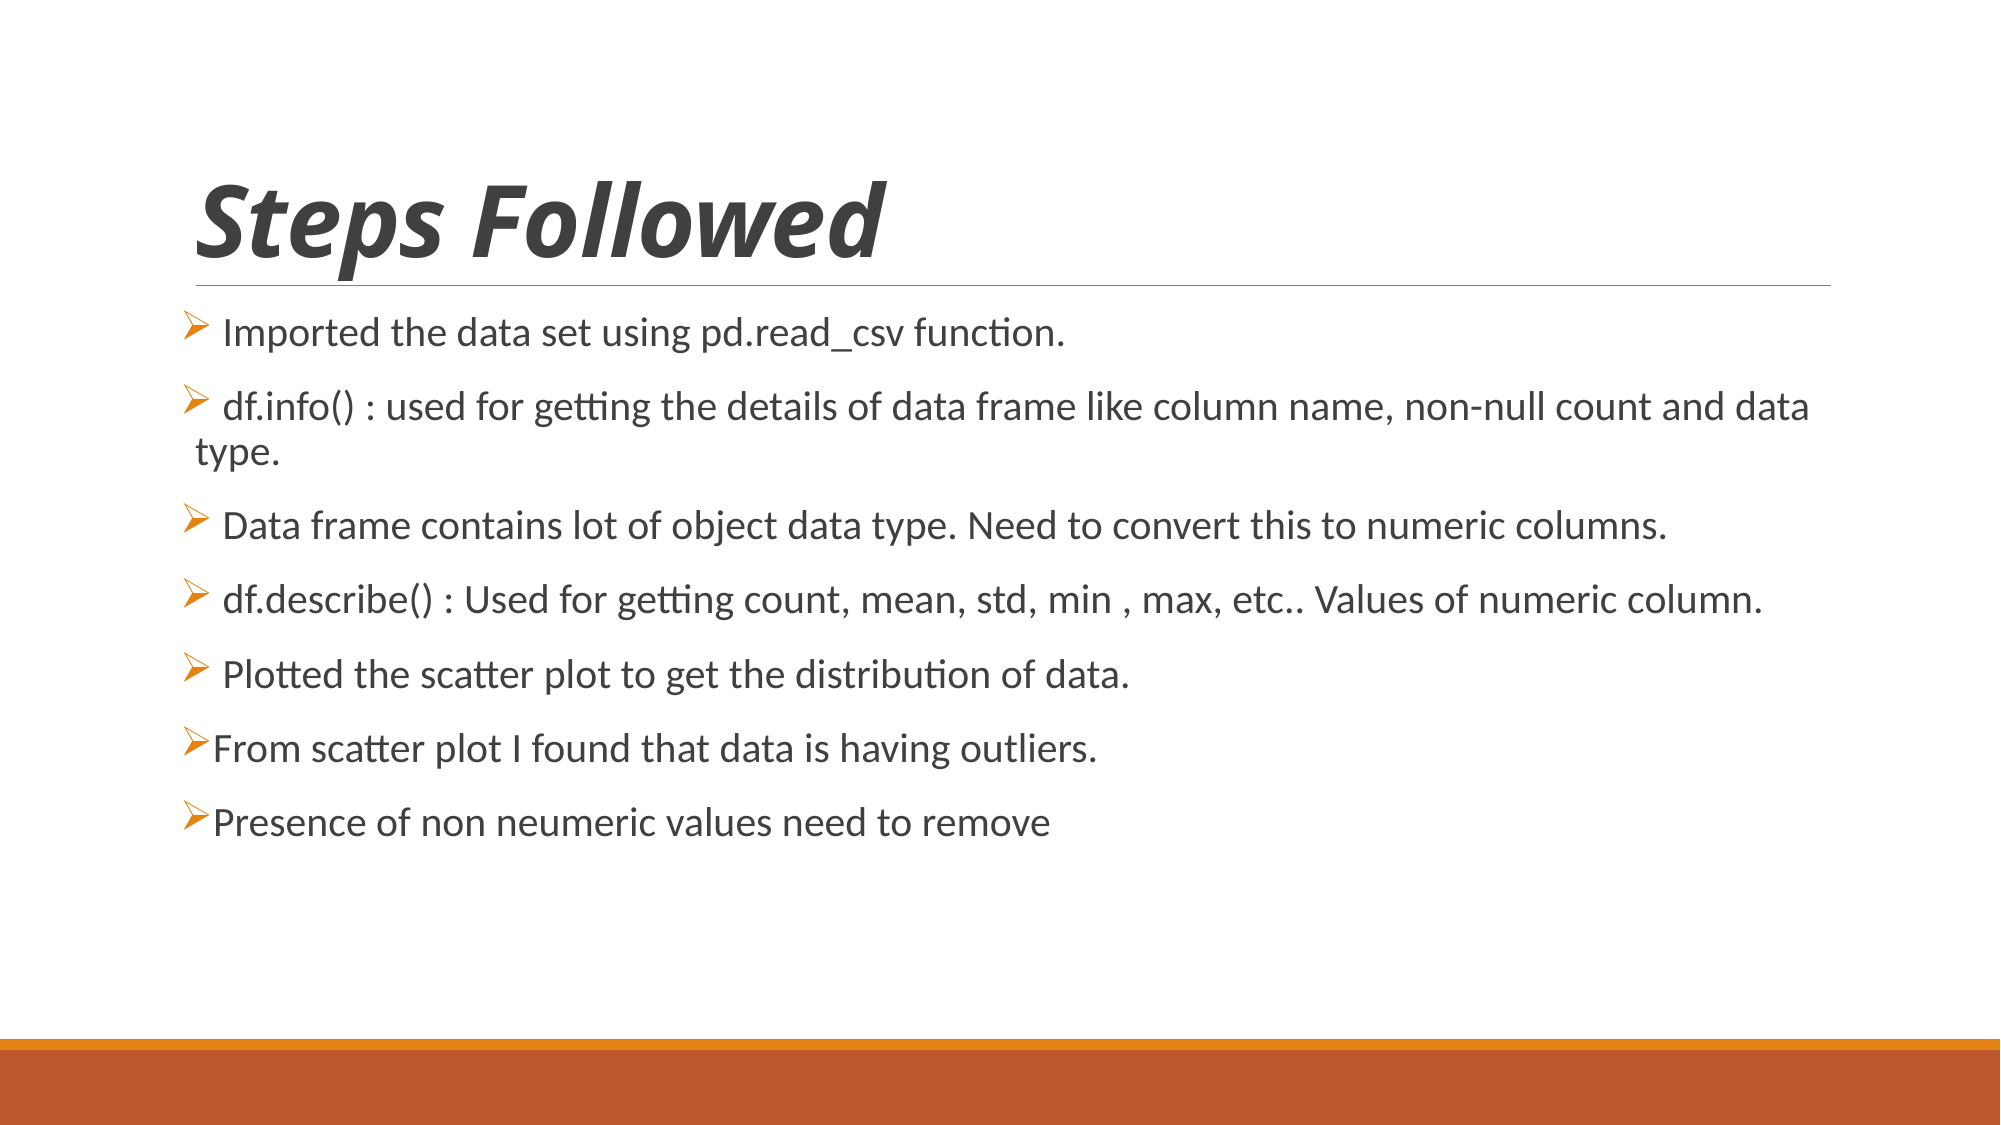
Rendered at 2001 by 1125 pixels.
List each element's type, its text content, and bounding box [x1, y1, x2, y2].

list Imported the data set using pd.read_csv function. df.info() : used for getting the details of data frame like column name, non-null count and data type. Data frame contains lot of object data type. Need to convert this to numeric columns. df.describe() : Used for getting count, mean, std, min , max, etc.. Values of numeric column. Plotted the scatter plot to get the distribution of data. From scatter plot I found that data is having outliers. Presence of non neumeric values need to remove [180, 302, 1830, 963]
title Steps Followed [180, 47, 1830, 285]
